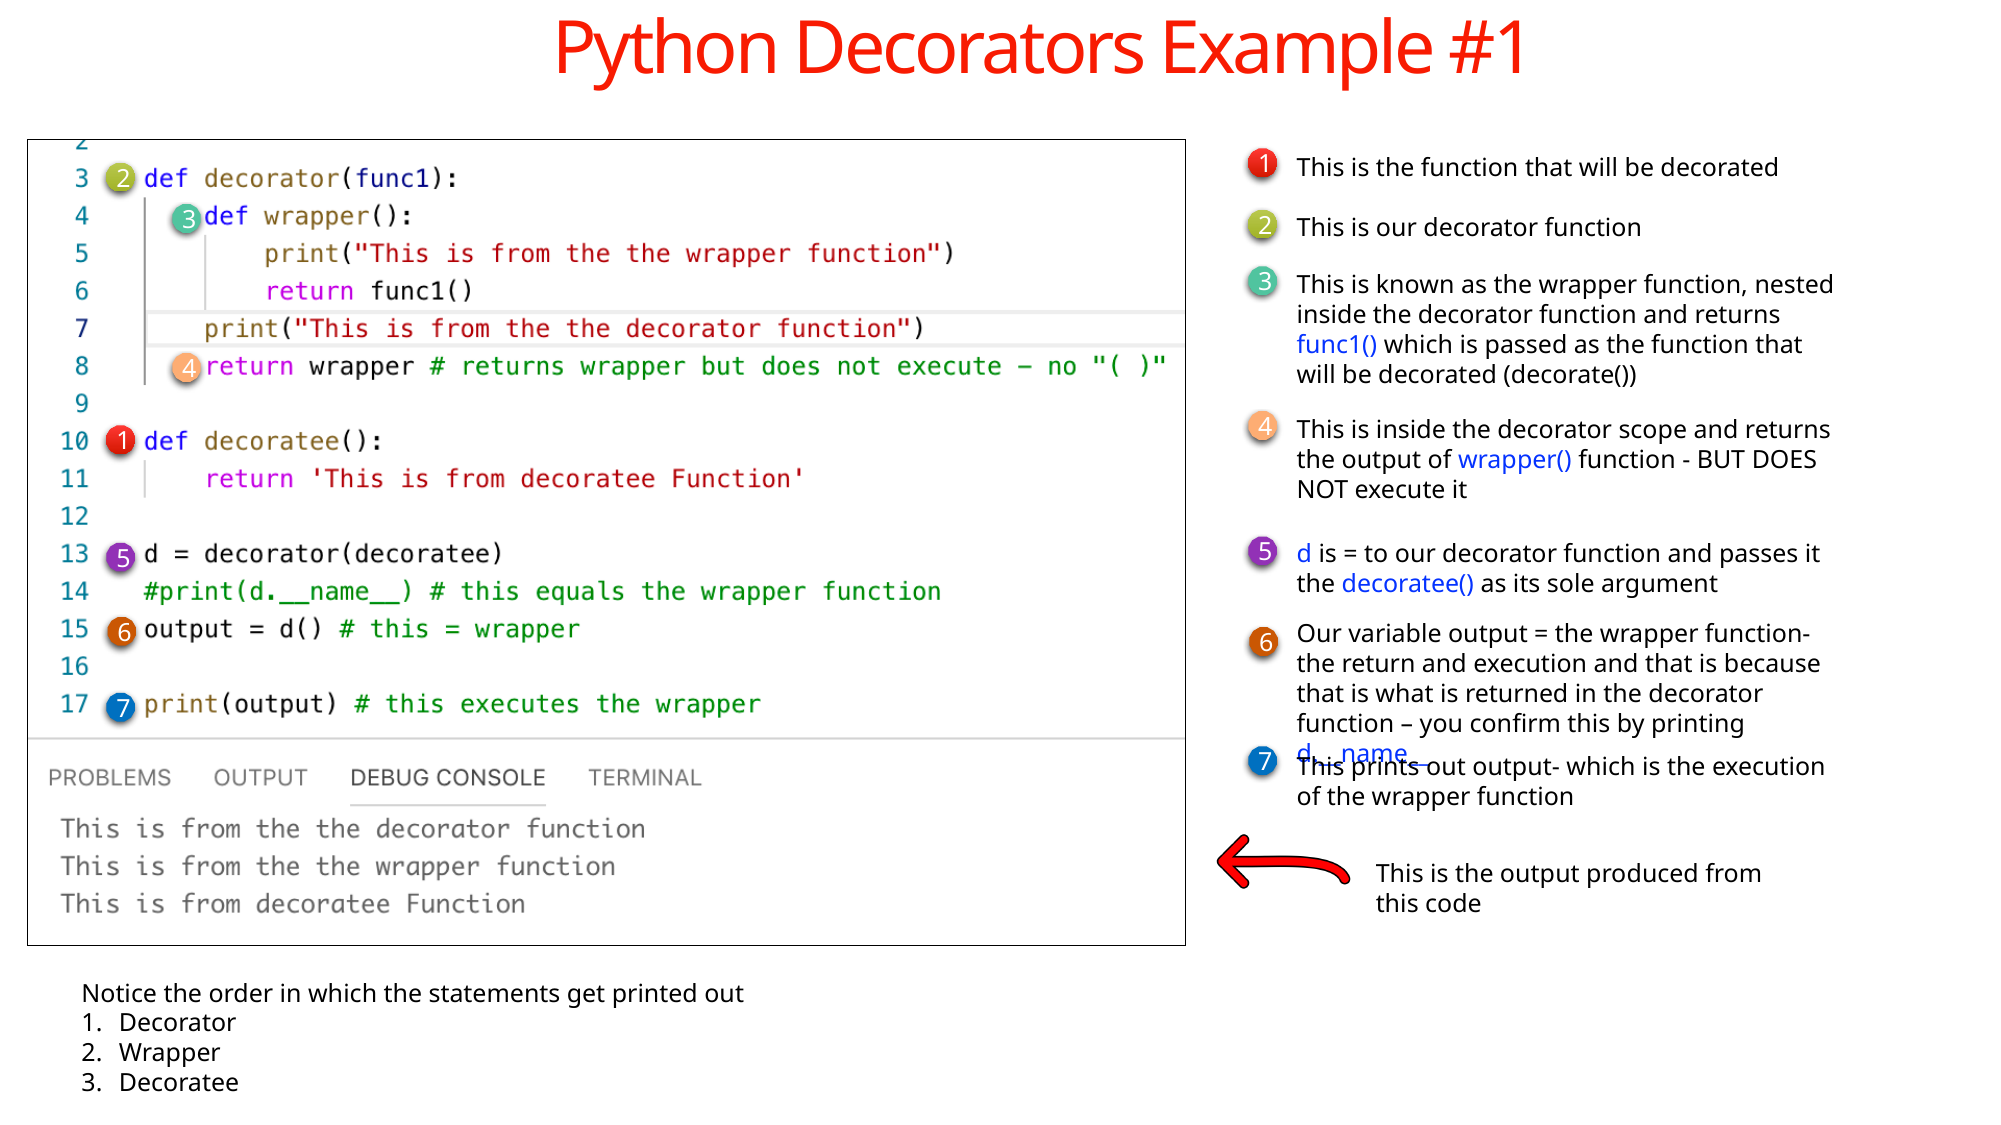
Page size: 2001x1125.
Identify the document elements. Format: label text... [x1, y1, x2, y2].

text_box 6 [1249, 627, 1278, 656]
text_box This prints out output- which is the execution of the wrapper function [1281, 743, 1860, 818]
text_box This is inside the decorator scope and returns the output of wrapper() function - BUT DOES NOT execute it [1281, 406, 1860, 512]
text_box 4 [1248, 411, 1277, 440]
text_box This is the function that will be decorated [1281, 143, 1860, 189]
text_box This is known as the wrapper function, nested inside the decorator function and returns func1() which is passed as the function that will be decorated (decorate()) [1281, 261, 1860, 396]
text_box d is = to our decorator function and passes it the decoratee() as its sole argument [1281, 529, 1860, 605]
text_box This is the output produced from this code [1362, 850, 1781, 926]
picture [1211, 785, 1362, 937]
text_box 2 [1248, 209, 1277, 239]
text_box Our variable output = the wrapper function- the return and execution and that is because that is what is returned in the decorator function – you confirm this by printing d.__name__ [1281, 610, 1860, 743]
text_box Notice the order in which the statements get printed out Decorator Wrapper Decoratee [66, 969, 1456, 1125]
text_box This is our decorator function [1281, 204, 1860, 249]
picture [27, 139, 1187, 947]
text_box 7 [1248, 746, 1277, 775]
text_box Python Decorators Example #1 [533, 6, 1556, 98]
text_box 5 [1248, 536, 1277, 566]
text_box 3 [1248, 266, 1277, 296]
text_box 1 [1248, 148, 1277, 178]
